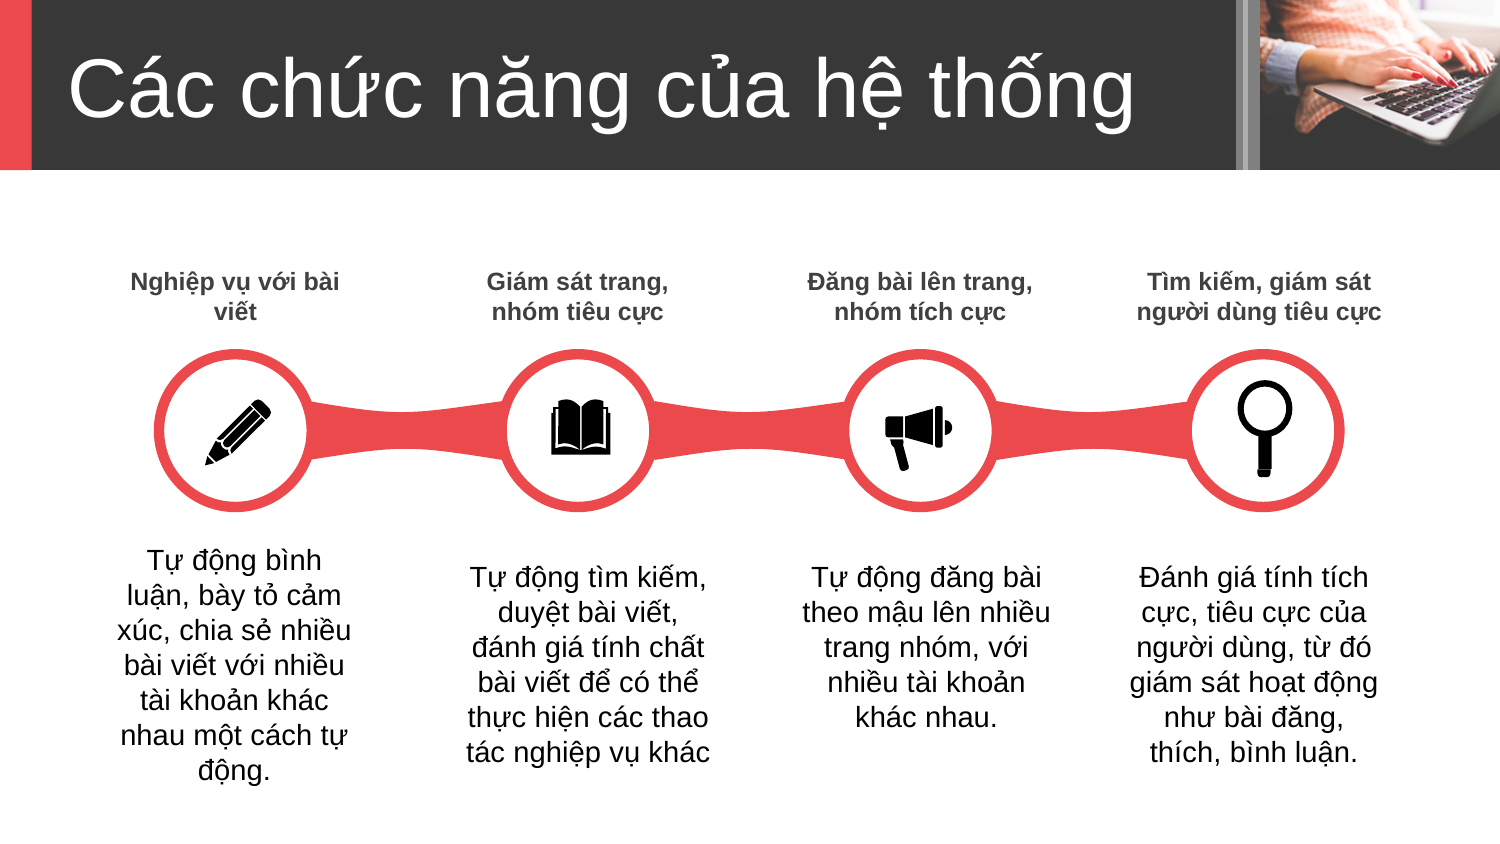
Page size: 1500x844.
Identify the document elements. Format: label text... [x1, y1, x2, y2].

text_box [1191, 352, 1342, 510]
list Các chức năng của hệ thống [53, 13, 1235, 156]
text_box [156, 352, 308, 510]
text_box Đăng bài lên trang, nhóm tích cực [784, 257, 1057, 333]
text_box [306, 398, 506, 463]
text_box [652, 398, 852, 463]
text_box [505, 352, 652, 510]
text_box [994, 398, 1194, 463]
text_box [203, 397, 274, 468]
text_box Tìm kiếm, giám sát người dùng tiêu cực [1119, 257, 1399, 333]
text_box Nghiệp vụ với bài viết [99, 257, 372, 333]
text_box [1230, 406, 1312, 464]
text_box [549, 397, 613, 457]
text_box Đánh giá tính tích cực, tiêu cực của người dùng, từ đó giám sát hoạt động như bài đăng, thích, bình luận. [1114, 551, 1394, 776]
text_box Tự động bình luận, bày tỏ cảm xúc, chia sẻ nhiều bài viết với nhiều tài khoản khác nhau một cách tự động. [98, 533, 371, 794]
picture [0, 0, 1500, 844]
text_box [883, 404, 955, 473]
text_box [849, 352, 994, 510]
text_box Giám sát trang, nhóm tiêu cực [442, 257, 714, 333]
text_box Tự động đăng bài theo mậu lên nhiều trang nhóm, với nhiều tài khoản khác nhau. [787, 551, 1067, 741]
text_box Tự động tìm kiếm, duyệt bài viết, đánh giá tính chất bài viết để có thể thực hiện các thao tác nghiệp vụ khác [448, 551, 728, 776]
